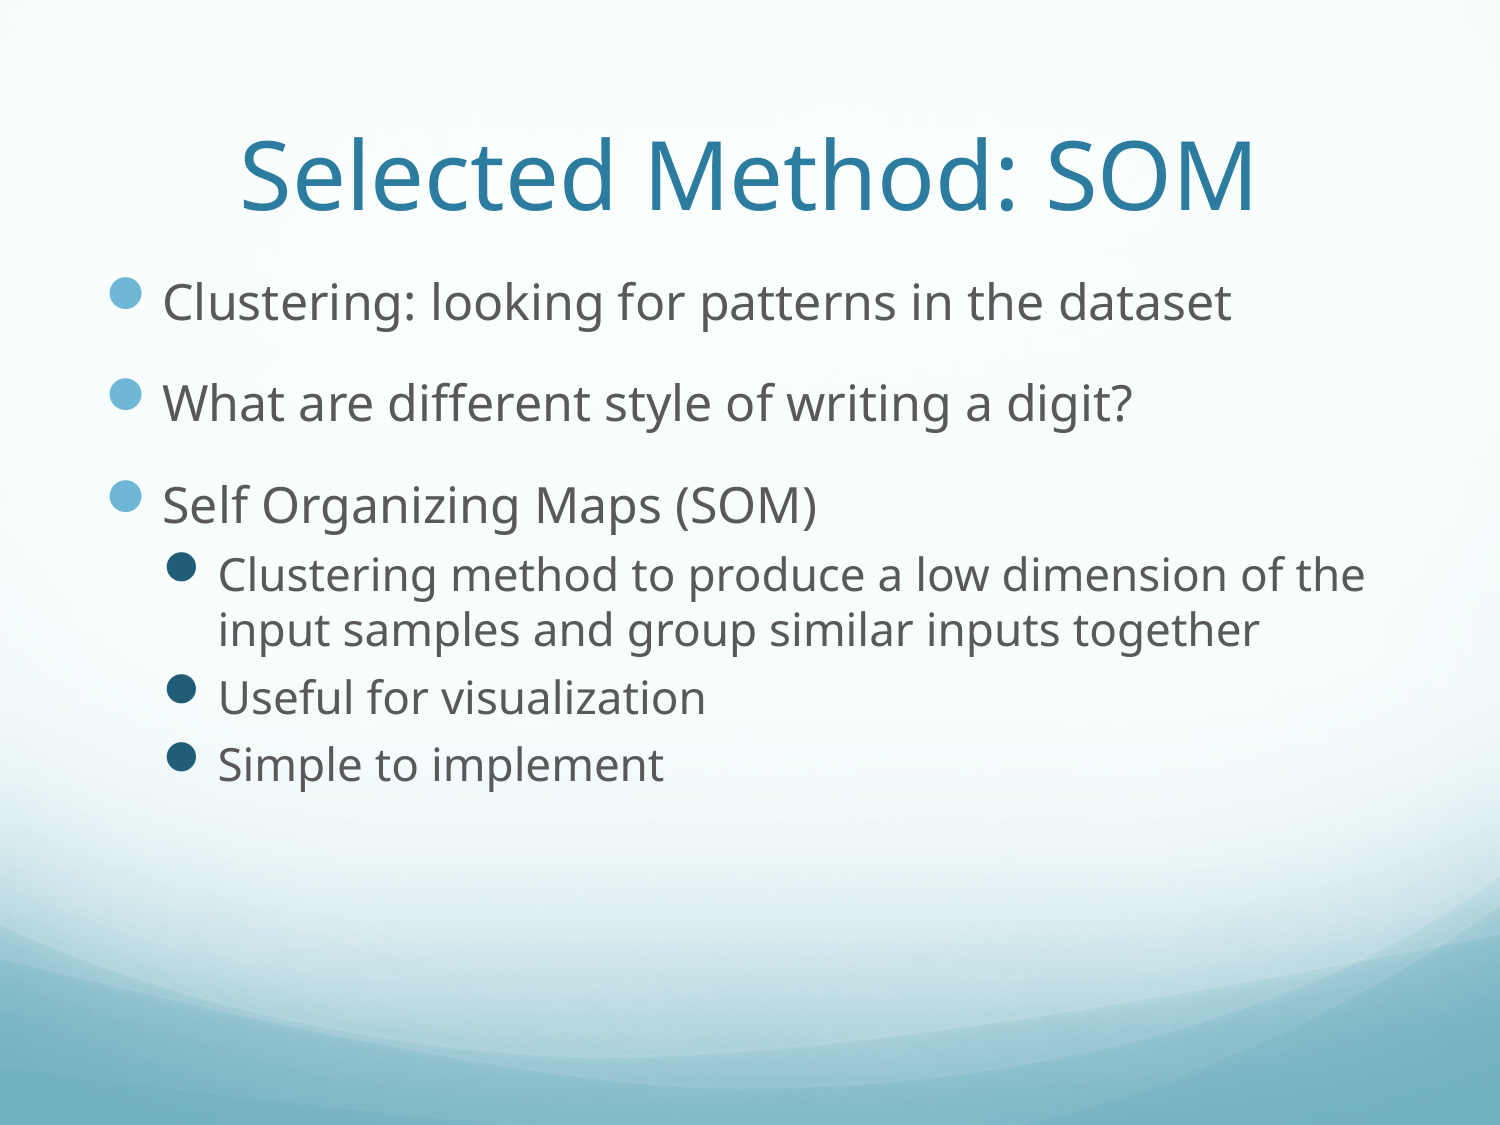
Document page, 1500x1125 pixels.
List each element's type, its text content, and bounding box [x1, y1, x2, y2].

title Selected Method: SOM [90, 17, 1410, 237]
list Clustering: looking for patterns in the dataset What are different style of writing a digit? Self Organizing Maps (SOM) Clustering method to produce a low dimension of the input samples and group similar inputs together Useful for visualization Simple to implement [90, 262, 1410, 975]
